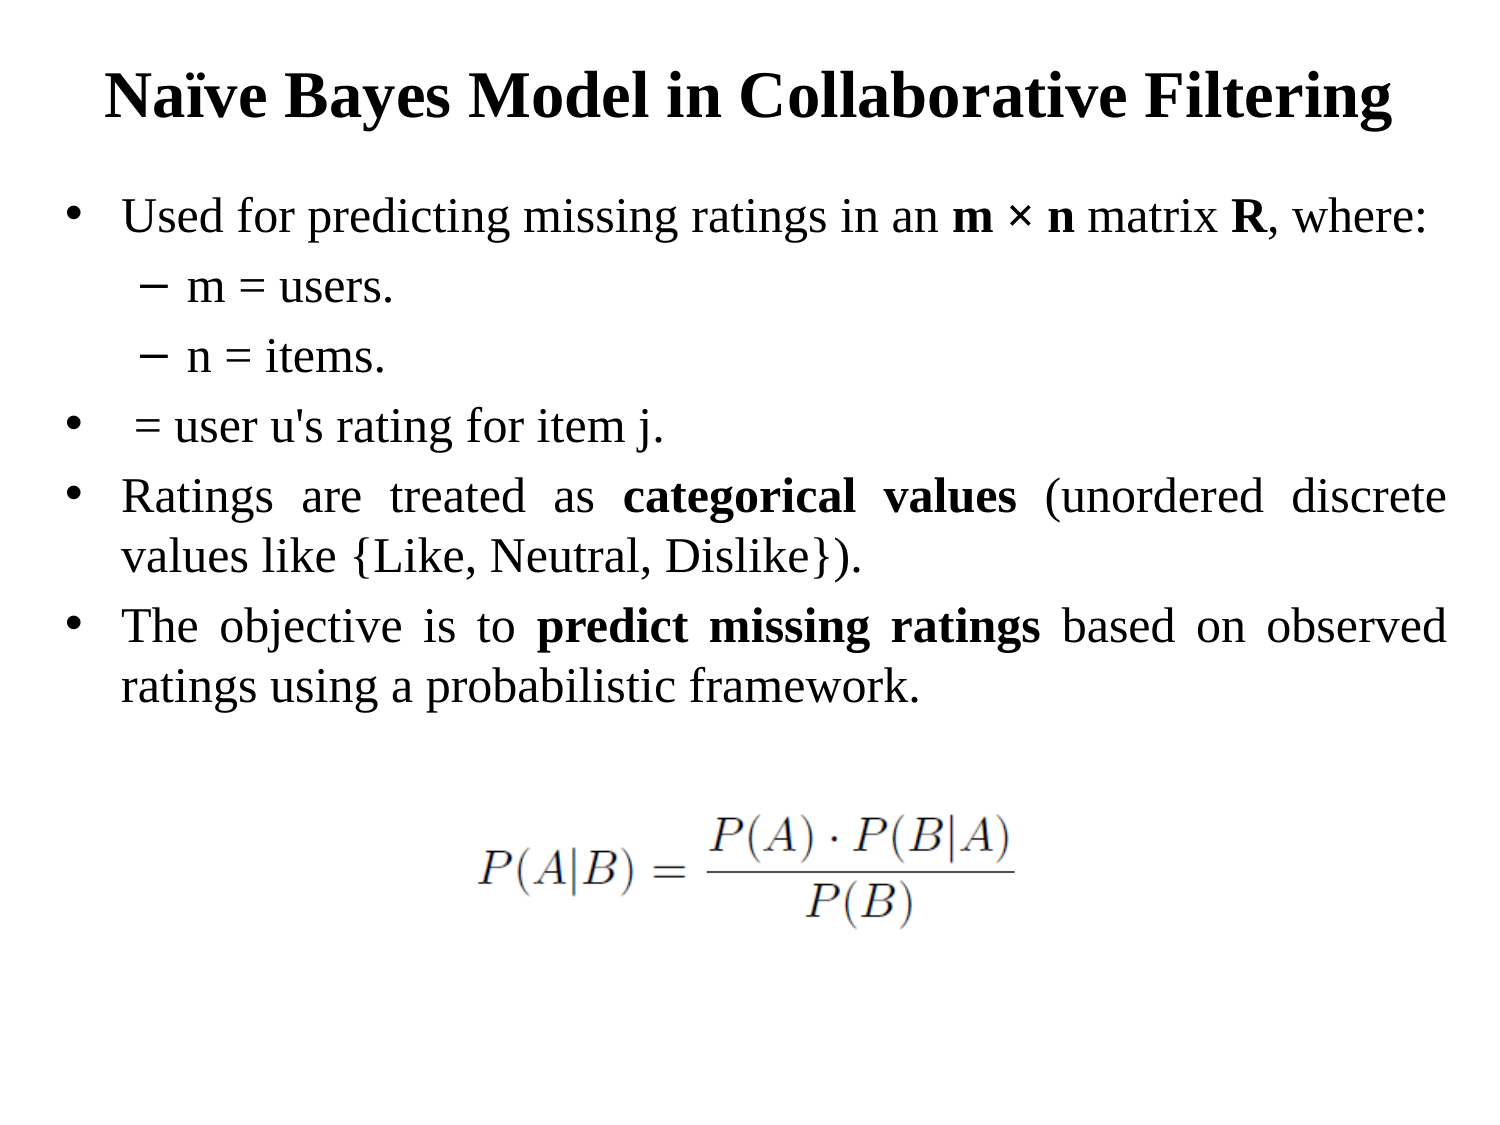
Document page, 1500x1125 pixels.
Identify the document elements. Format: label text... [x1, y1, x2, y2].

picture [459, 774, 1040, 969]
title Naïve Bayes Model in Collaborative Filtering [75, 62, 1425, 200]
